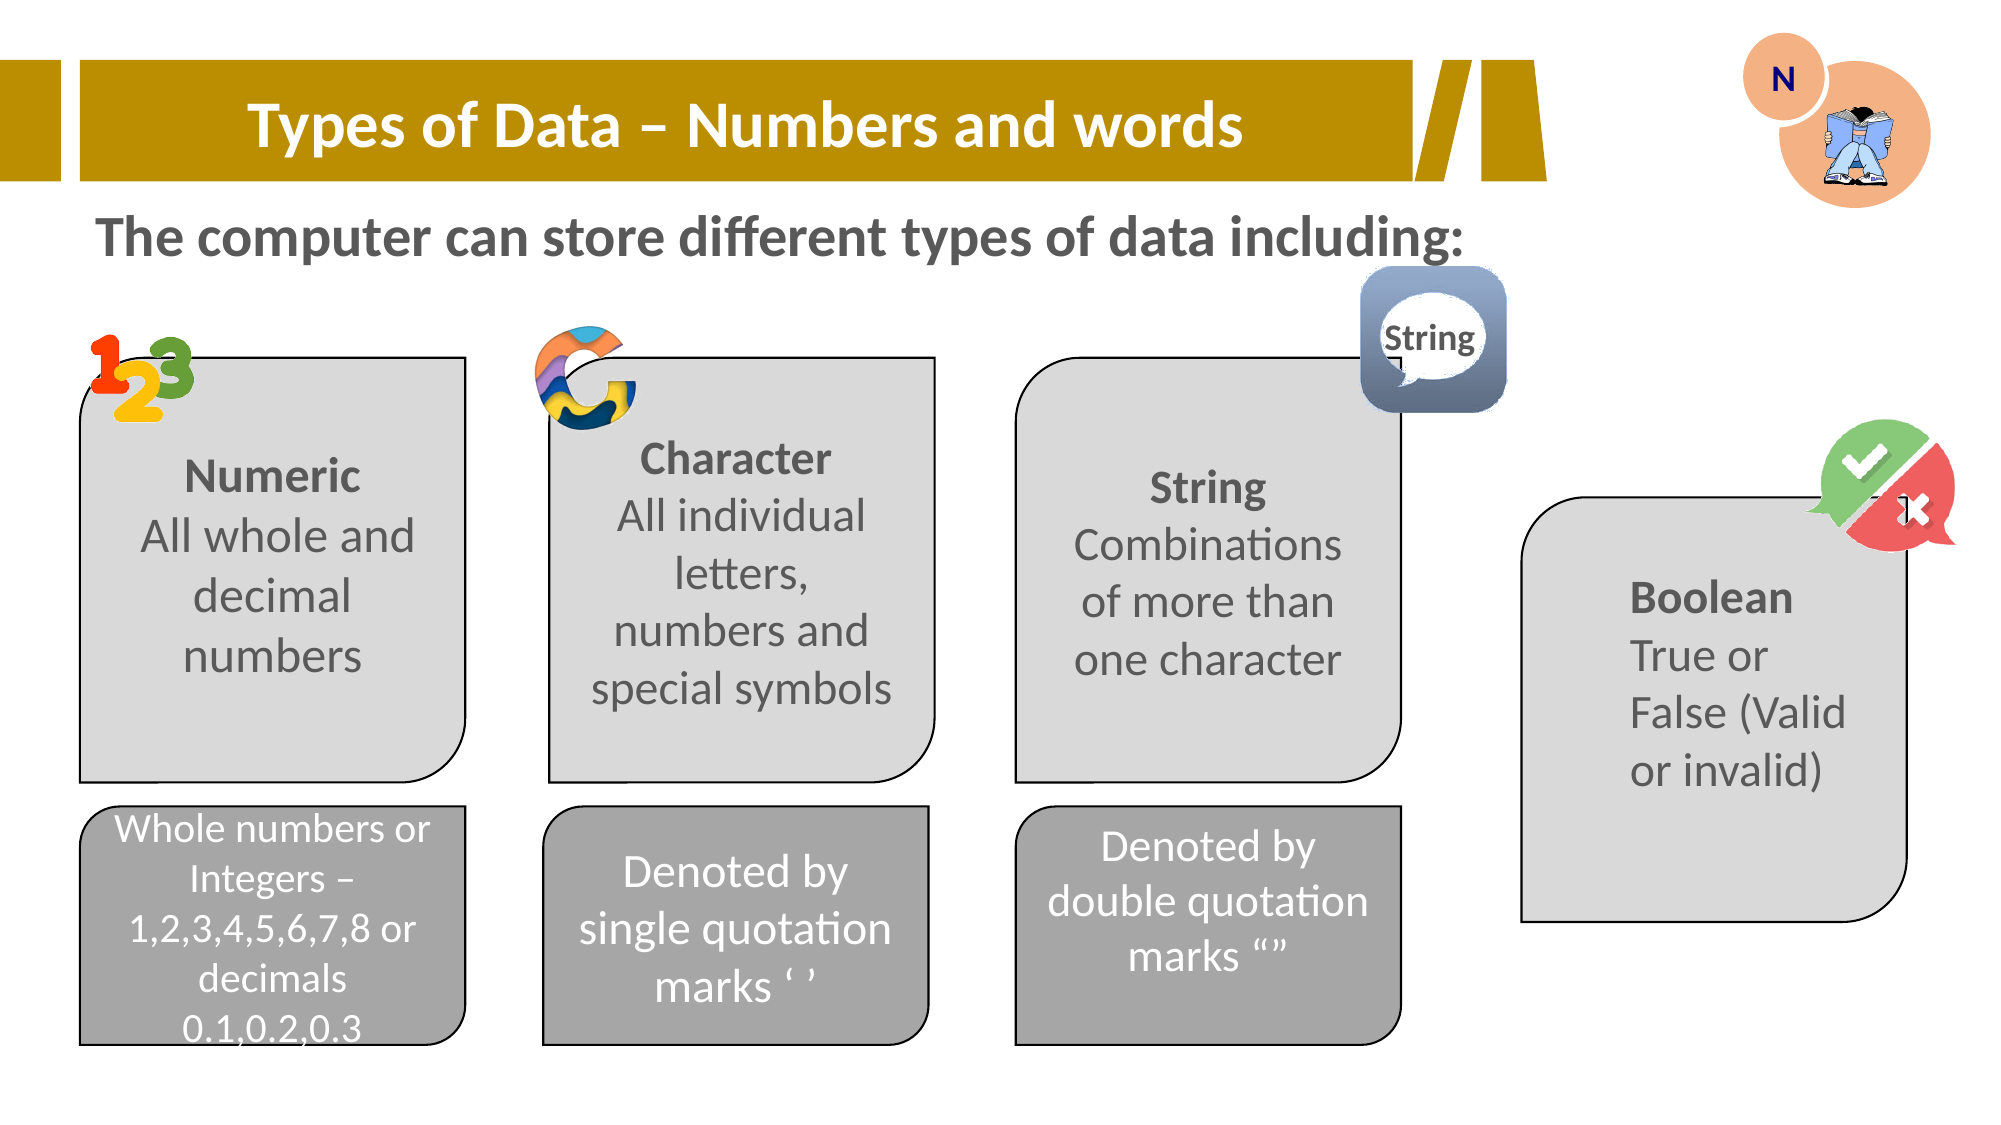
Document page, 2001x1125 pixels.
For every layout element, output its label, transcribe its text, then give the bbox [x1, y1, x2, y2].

picture [79, 316, 204, 440]
text_box String Combinations of more than one character [1014, 356, 1403, 784]
text_box Character All individual letters, numbers and special symbols [548, 356, 936, 784]
text_box [0, 59, 62, 182]
text_box Denoted by double quotation marks “” [1014, 805, 1403, 1046]
text_box Denoted by single quotation marks ‘ ’ [542, 805, 930, 1046]
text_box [1723, 32, 1931, 209]
text_box Types of Data – Numbers and words [79, 59, 1414, 182]
text_box [1413, 58, 1474, 183]
text_box [1480, 58, 1549, 183]
picture [499, 296, 670, 461]
picture [1804, 415, 1978, 556]
text_box Whole numbers or Integers – 1,2,3,4,5,6,7,8 or decimals 0.1,0.2,0.3 [78, 805, 467, 1046]
text_box Numeric All whole and decimal numbers [78, 356, 467, 784]
list The computer can store different types of data including: [80, 198, 1805, 913]
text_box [1319, 266, 1547, 418]
text_box Boolean True or False (Valid or invalid) [1520, 496, 1908, 924]
